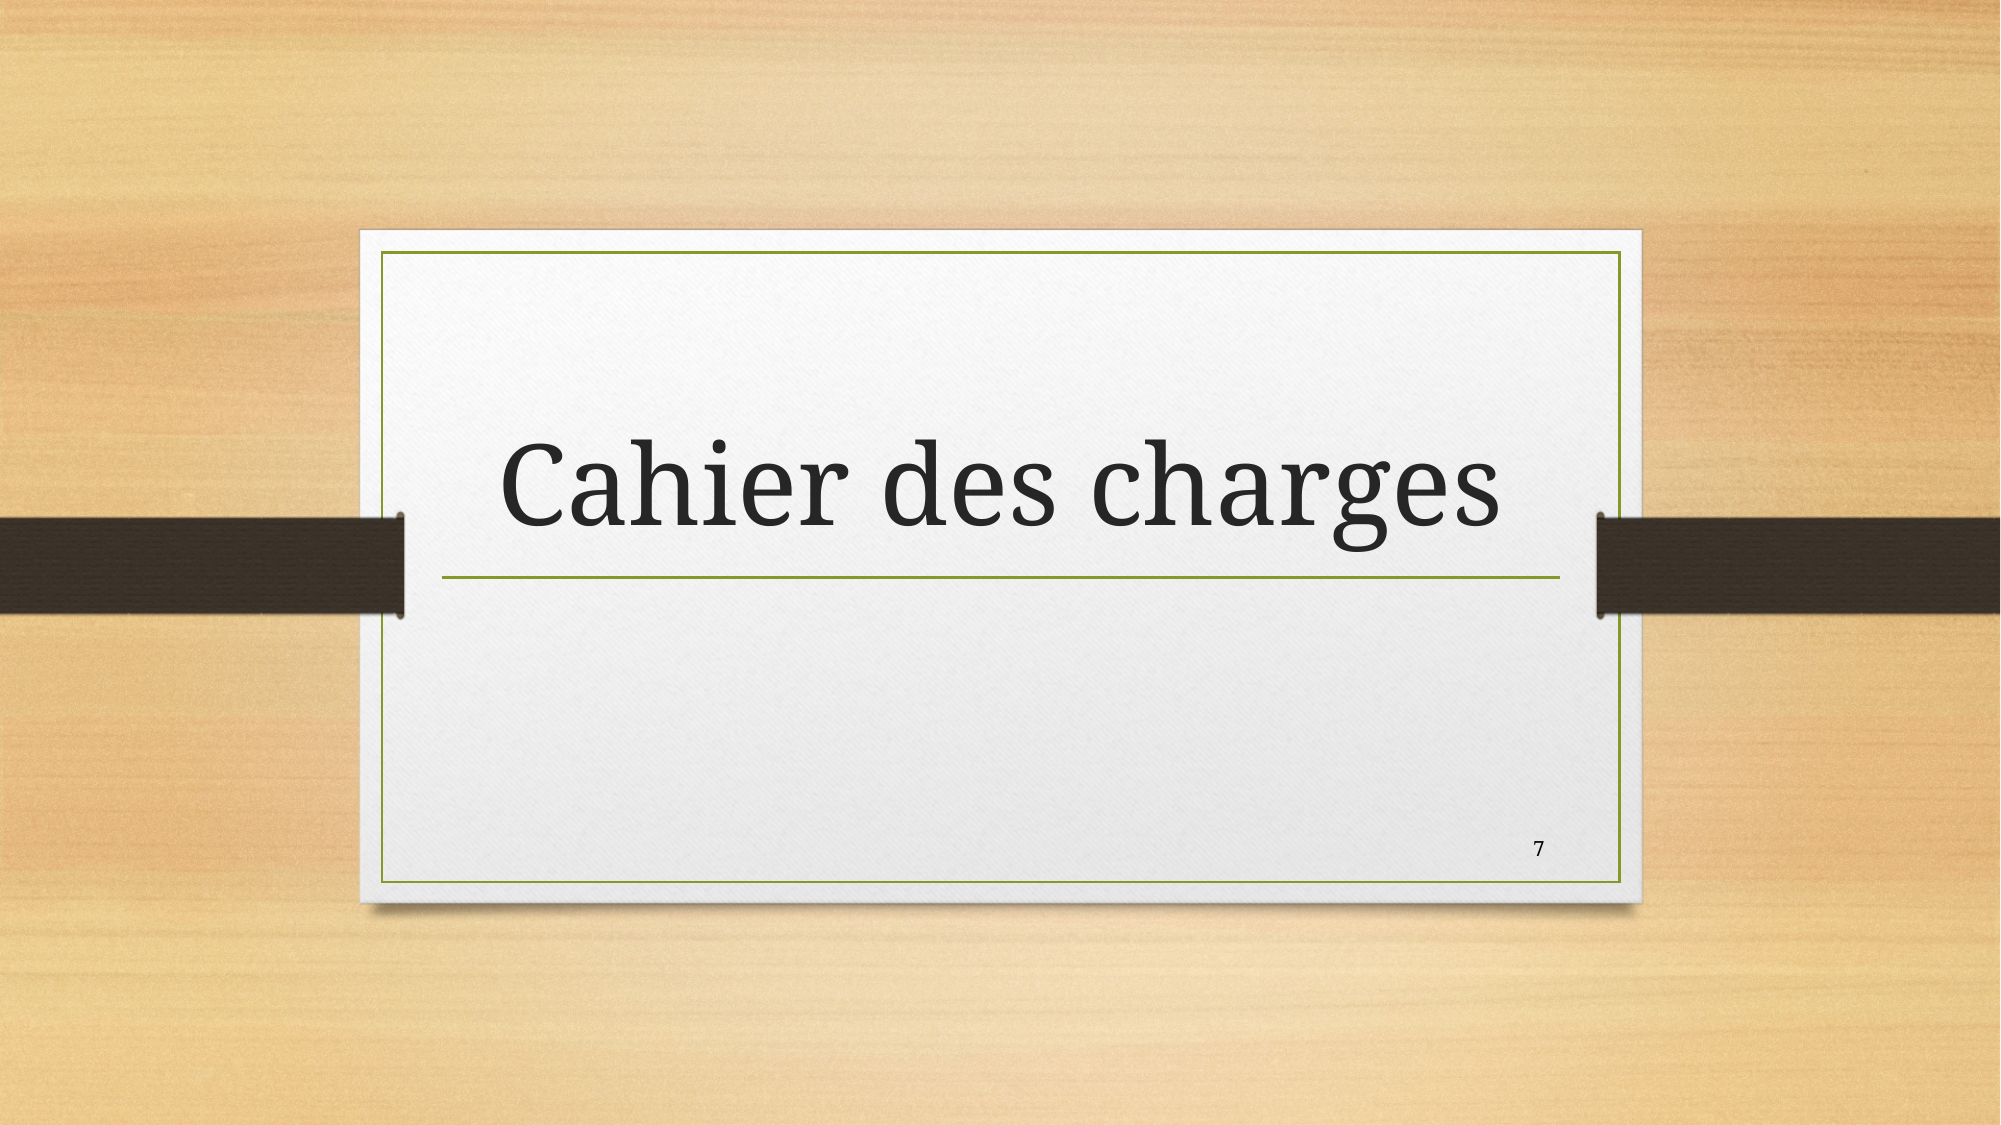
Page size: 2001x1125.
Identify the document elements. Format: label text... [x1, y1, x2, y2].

title Cahier des charges [441, 306, 1560, 556]
slide_number 7 [1469, 826, 1560, 873]
picture [0, 0, 2001, 1125]
